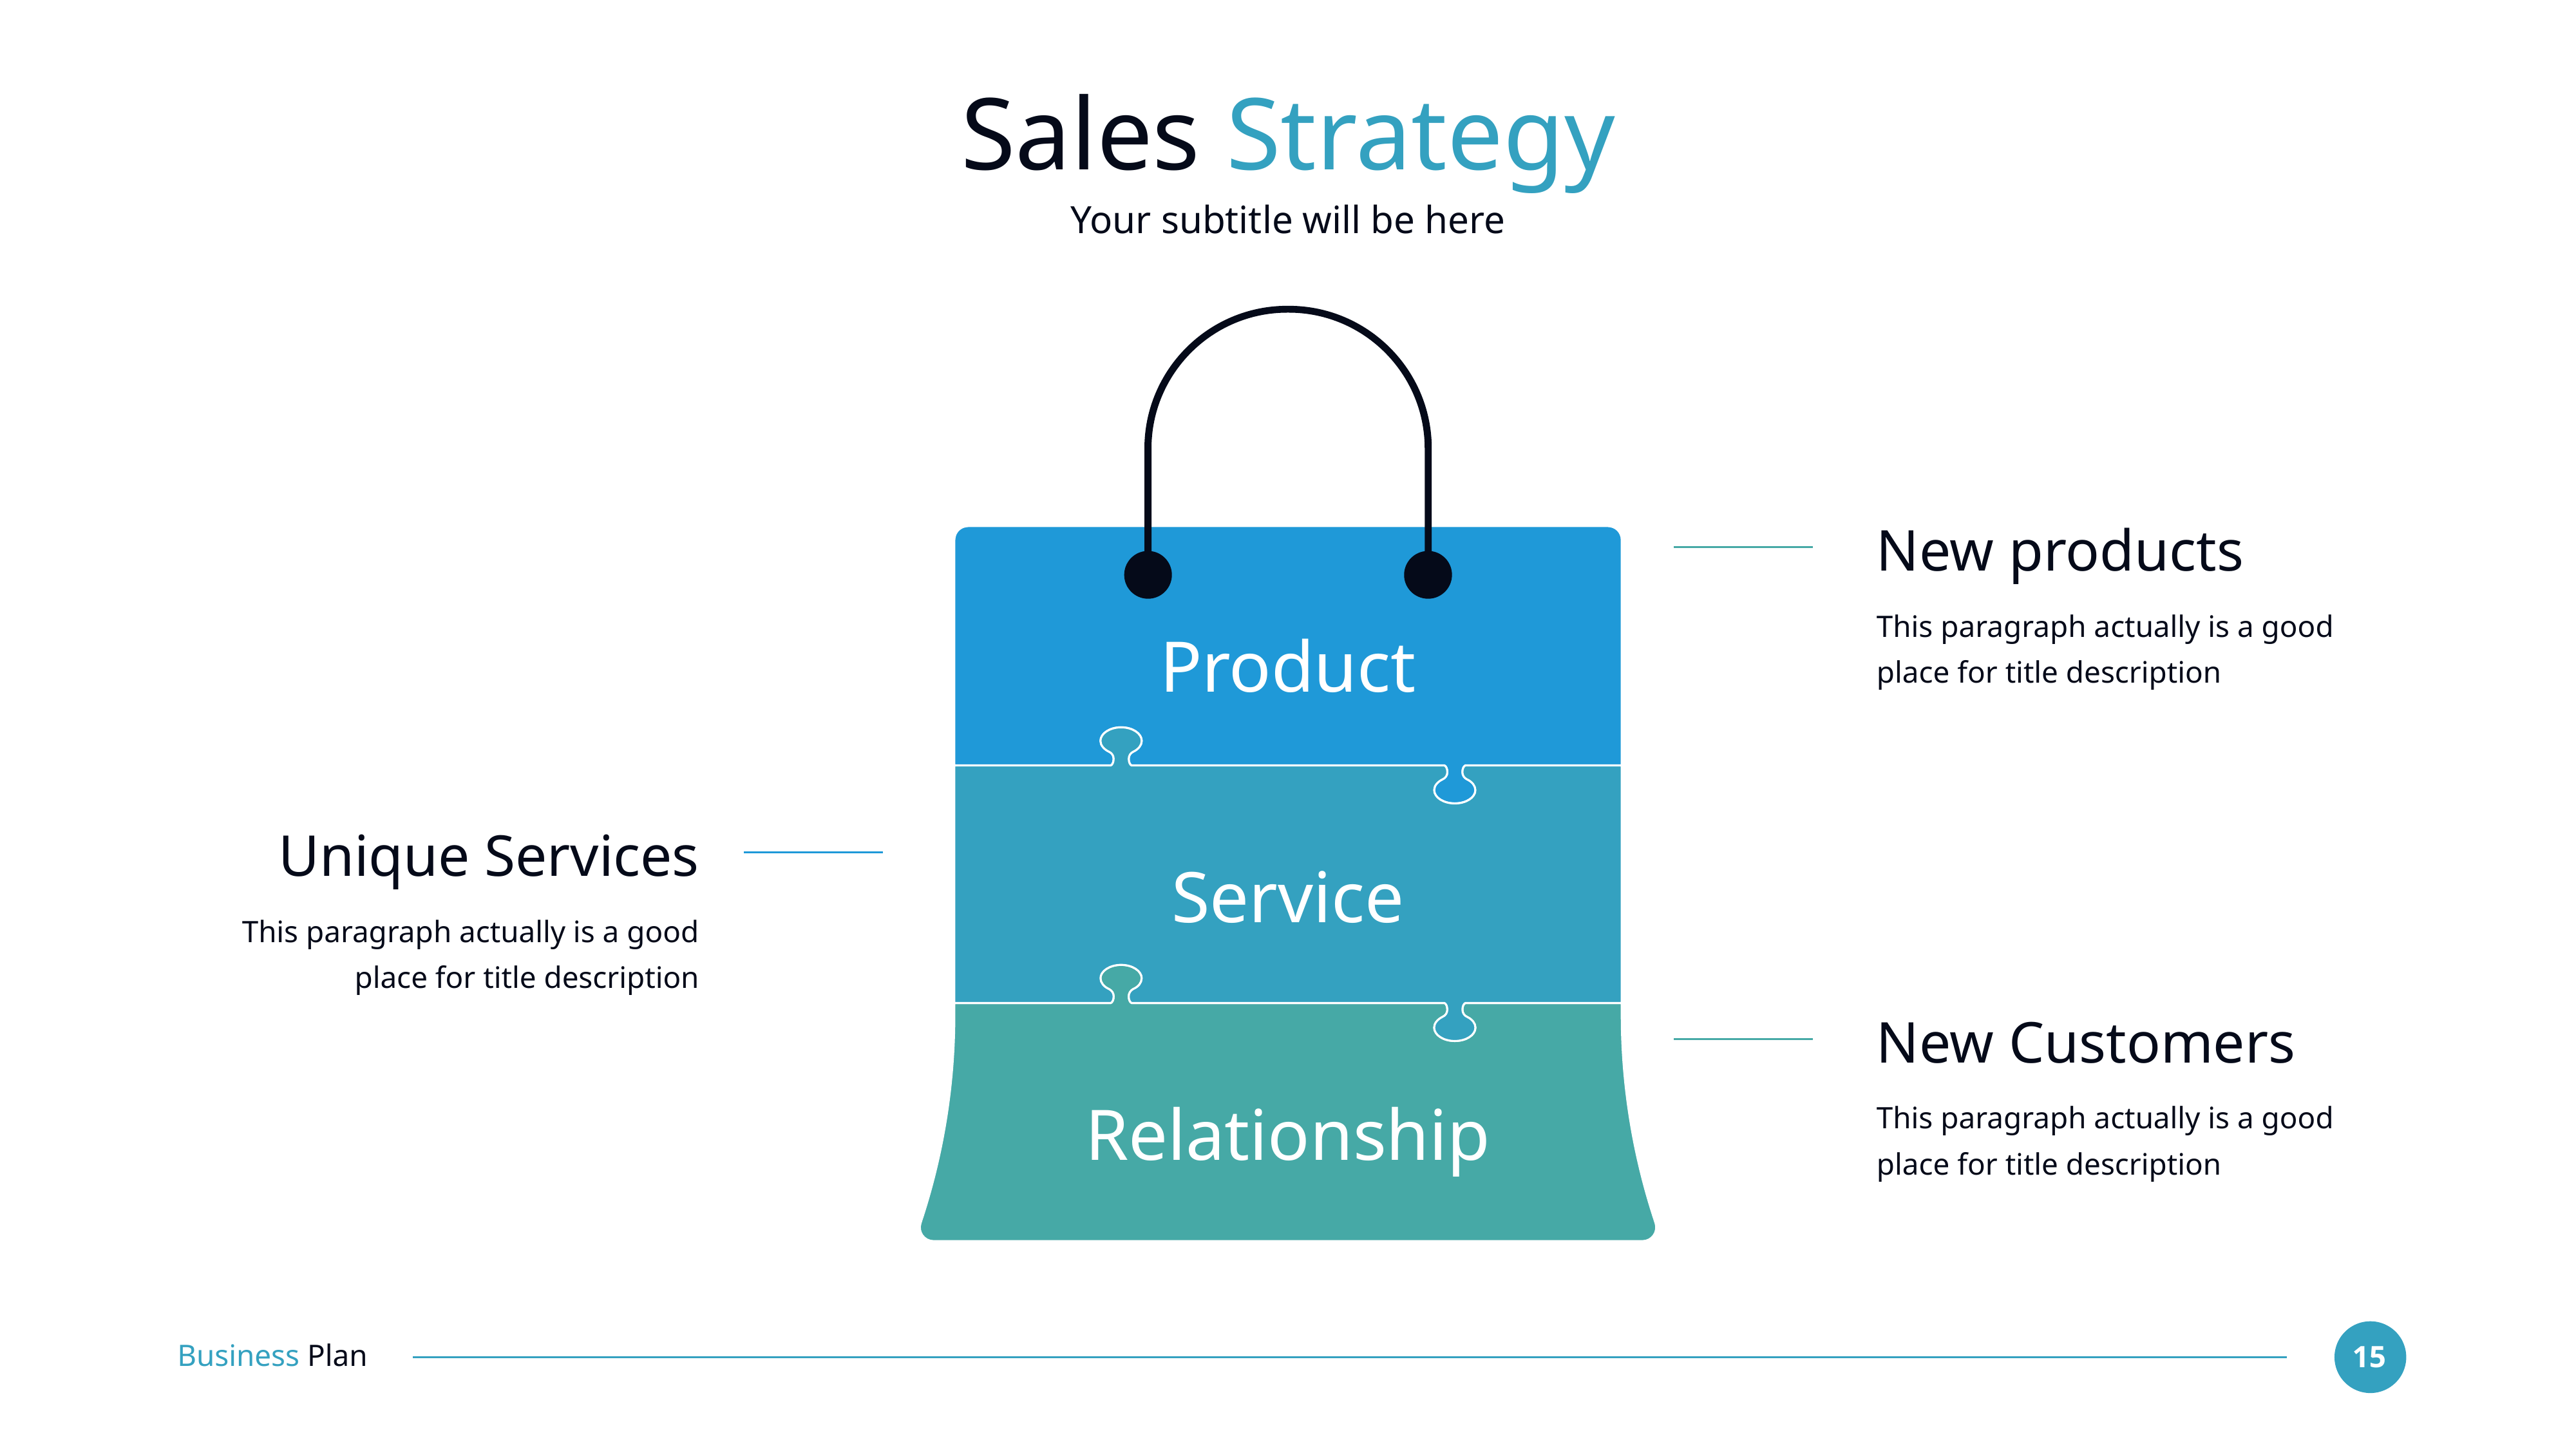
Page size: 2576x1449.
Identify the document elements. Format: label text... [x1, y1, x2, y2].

text_box New Customers [1876, 1007, 2399, 1075]
text_box This paragraph actually is a good place for title description [1876, 596, 2399, 687]
text_box Service [1033, 852, 1543, 938]
text_box [954, 526, 1622, 803]
text_box Product [1033, 622, 1543, 708]
text_box [920, 965, 1656, 1242]
text_box This paragraph actually is a good place for title description [177, 902, 700, 992]
text_box [1124, 305, 1452, 599]
text_box Relationship [1033, 1090, 1543, 1175]
list Your subtitle will be here [177, 196, 2399, 243]
text_box Unique Services [177, 820, 700, 889]
text_box New products [1876, 515, 2399, 583]
text_box This paragraph actually is a good place for title description [1876, 1088, 2399, 1178]
title Sales Strategy [177, 70, 2399, 193]
text_box [954, 727, 1622, 1041]
